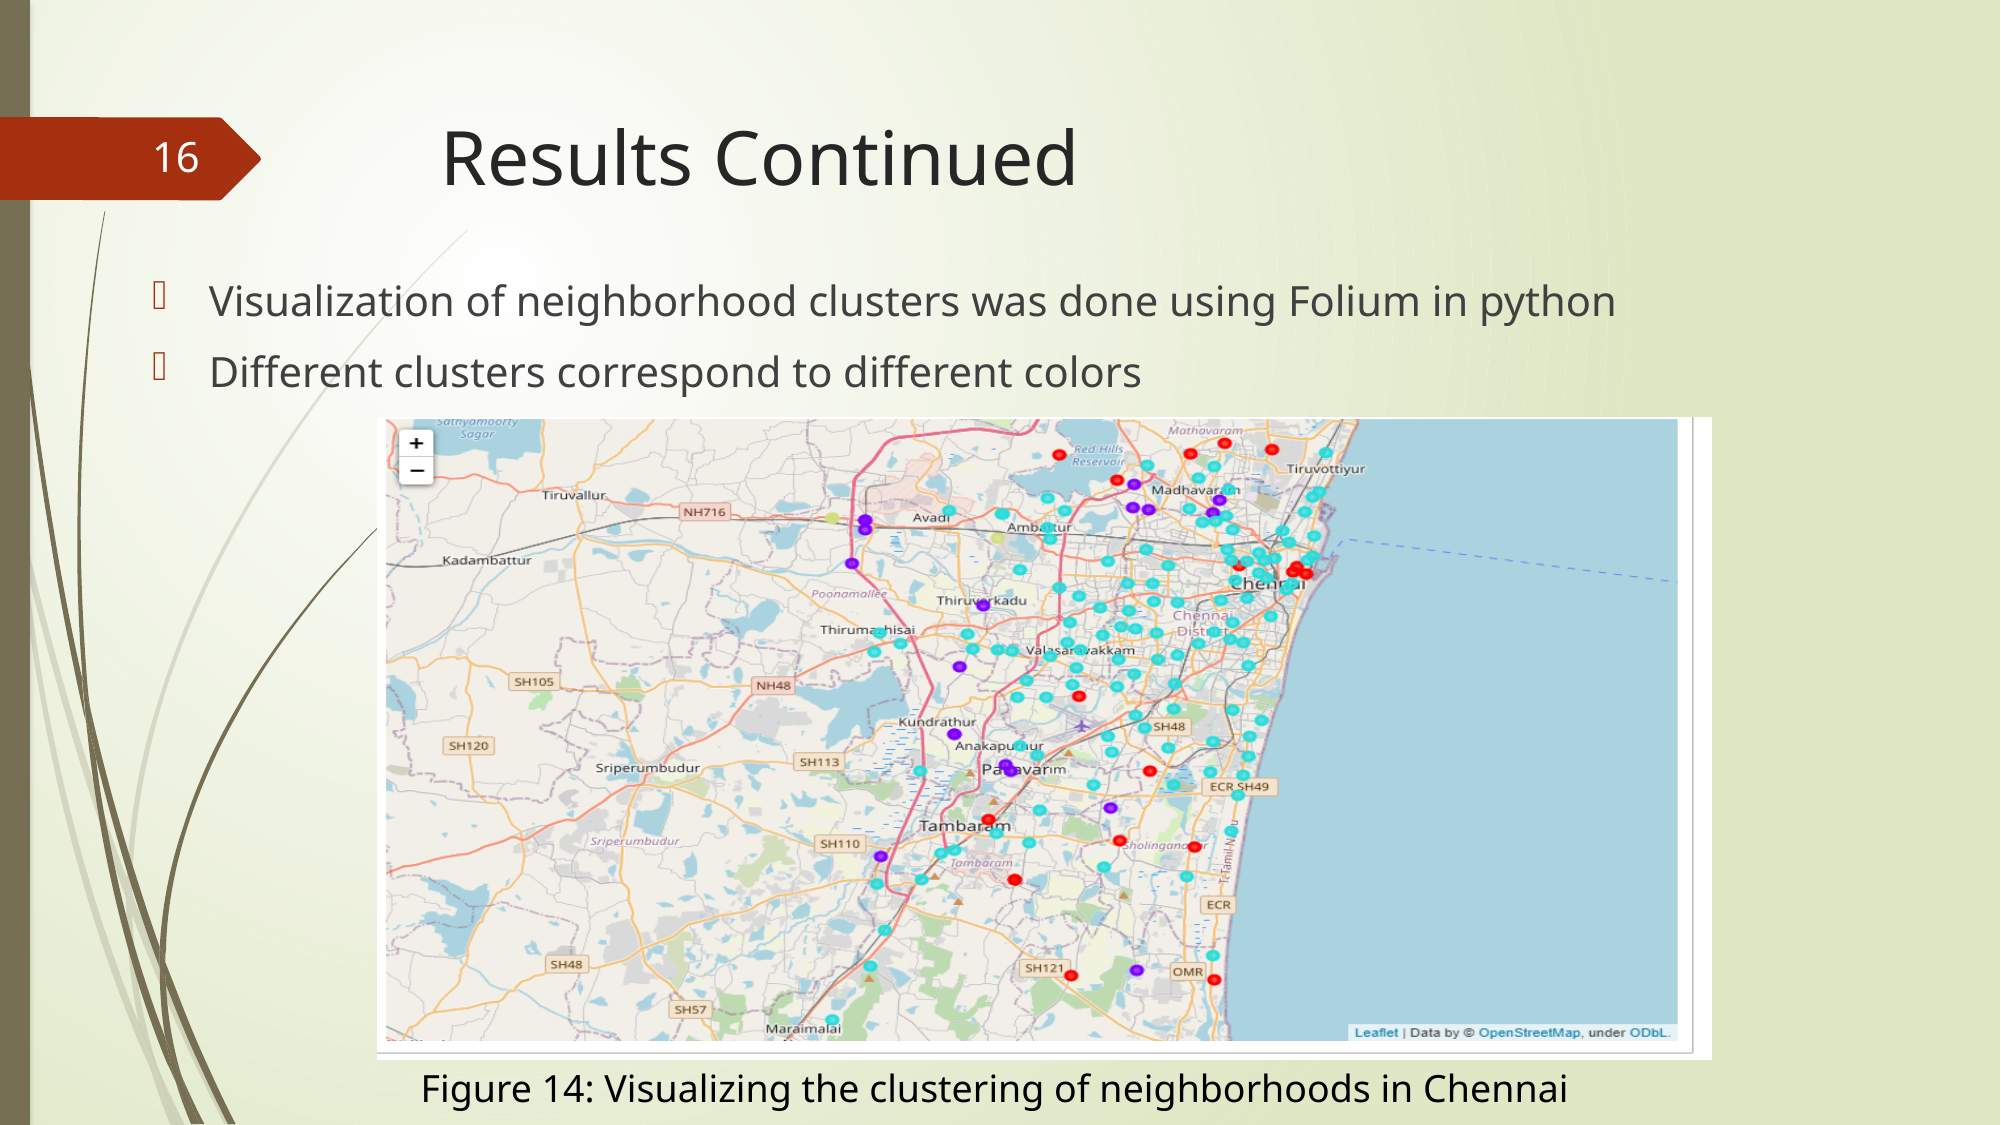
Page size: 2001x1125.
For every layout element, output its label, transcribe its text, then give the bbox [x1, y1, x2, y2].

title Results Continued [425, 102, 1888, 313]
list Visualization of neighborhood clusters was done using Folium in python Different clusters correspond to different colors [137, 267, 1863, 982]
picture [376, 417, 1712, 1060]
slide_number 15 [87, 129, 216, 190]
text_box Figure 14: Visualizing the clustering of neighborhoods in Chennai [377, 1066, 1623, 1118]
